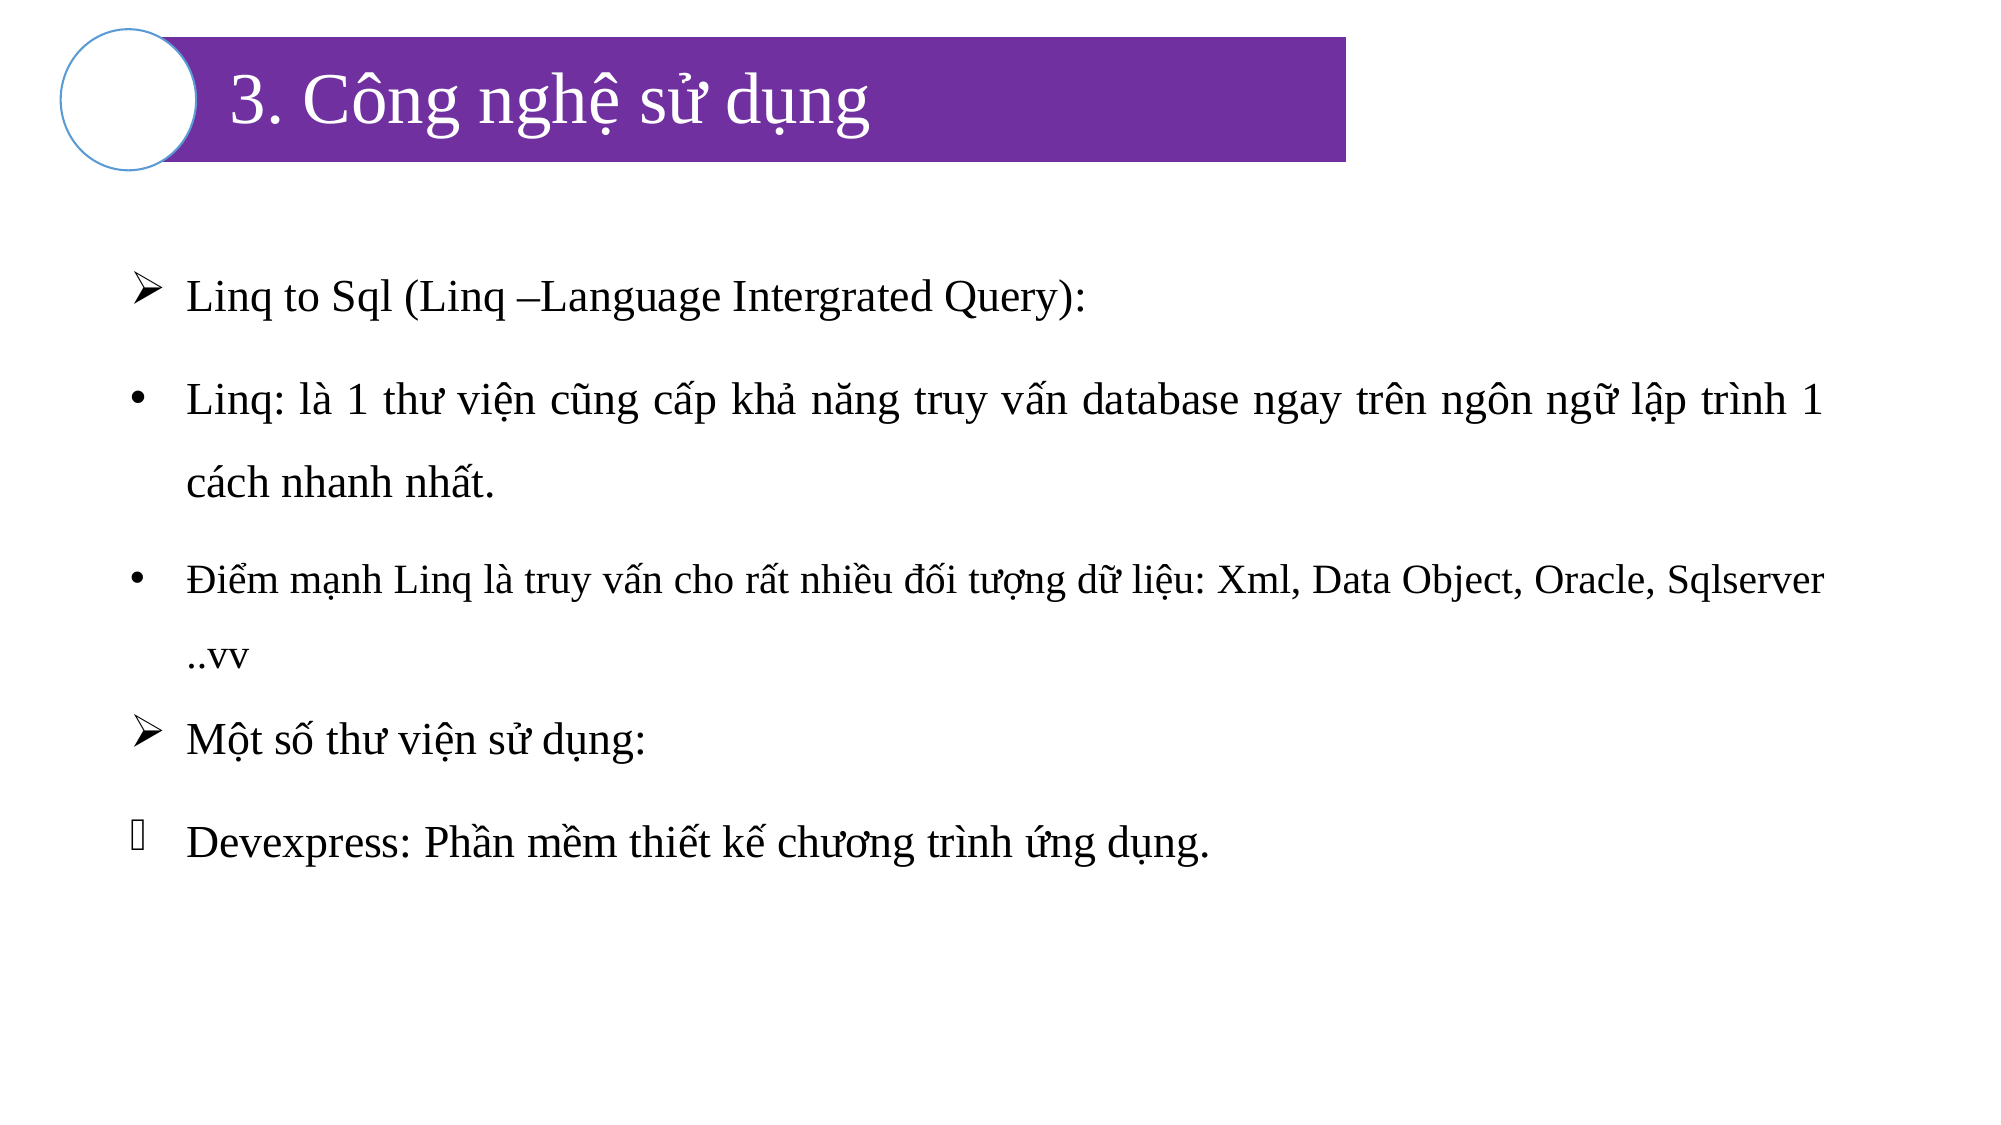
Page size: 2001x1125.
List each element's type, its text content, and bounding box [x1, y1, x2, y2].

text_box [59, 28, 160, 172]
text_box Một số thư viện sử dụng: Devexpress: Phần mềm thiết kế chương trình ứng dụng. [115, 673, 1514, 981]
list Linq to Sql (Linq –Language Intergrated Query): Linq: là 1 thư viện cũng cấp khả năng truy vấn database ngay trên ngôn ngữ lập trình 1 cách nhanh nhất. Điểm mạnh Linq là truy vấn cho rất nhiều đối tượng dữ liệu: Xml, Data Object, Oracle, Sqlserver ..vv [115, 230, 1842, 681]
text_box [141, 36, 1348, 164]
